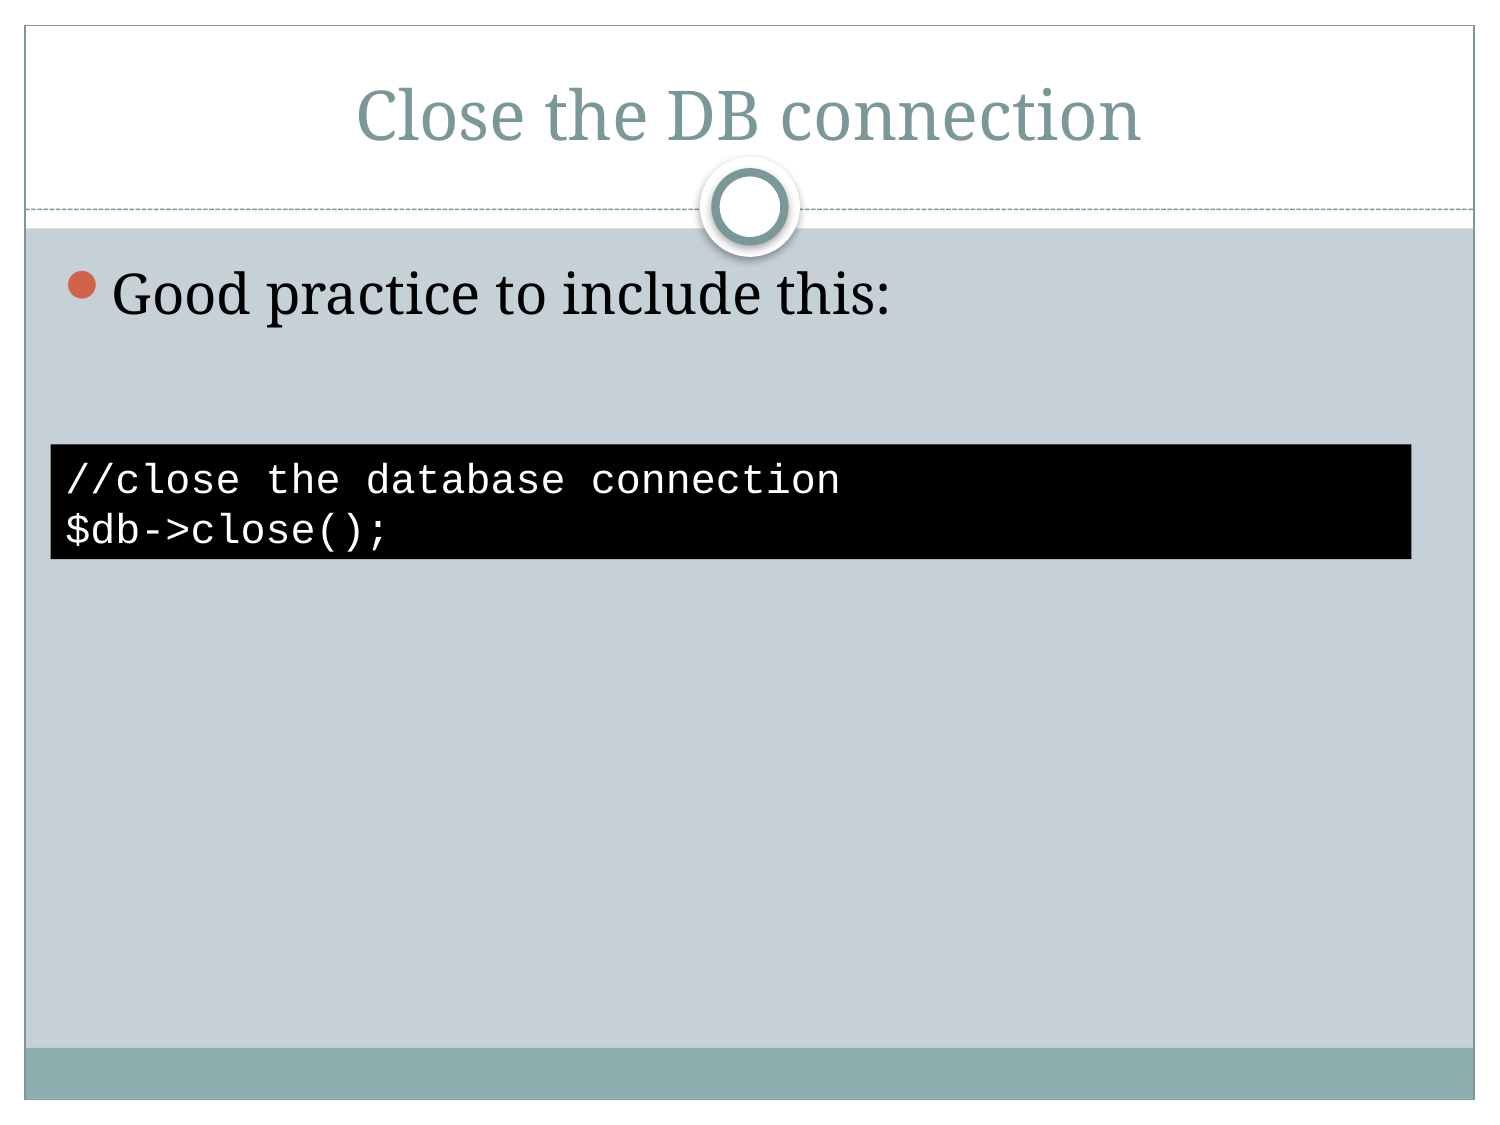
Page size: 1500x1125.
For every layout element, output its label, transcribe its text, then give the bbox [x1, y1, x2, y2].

list Good practice to include this: [49, 250, 1445, 1001]
title Close the DB connection [49, 37, 1450, 162]
text_box //close the database connection $db->close(); [50, 444, 1412, 560]
